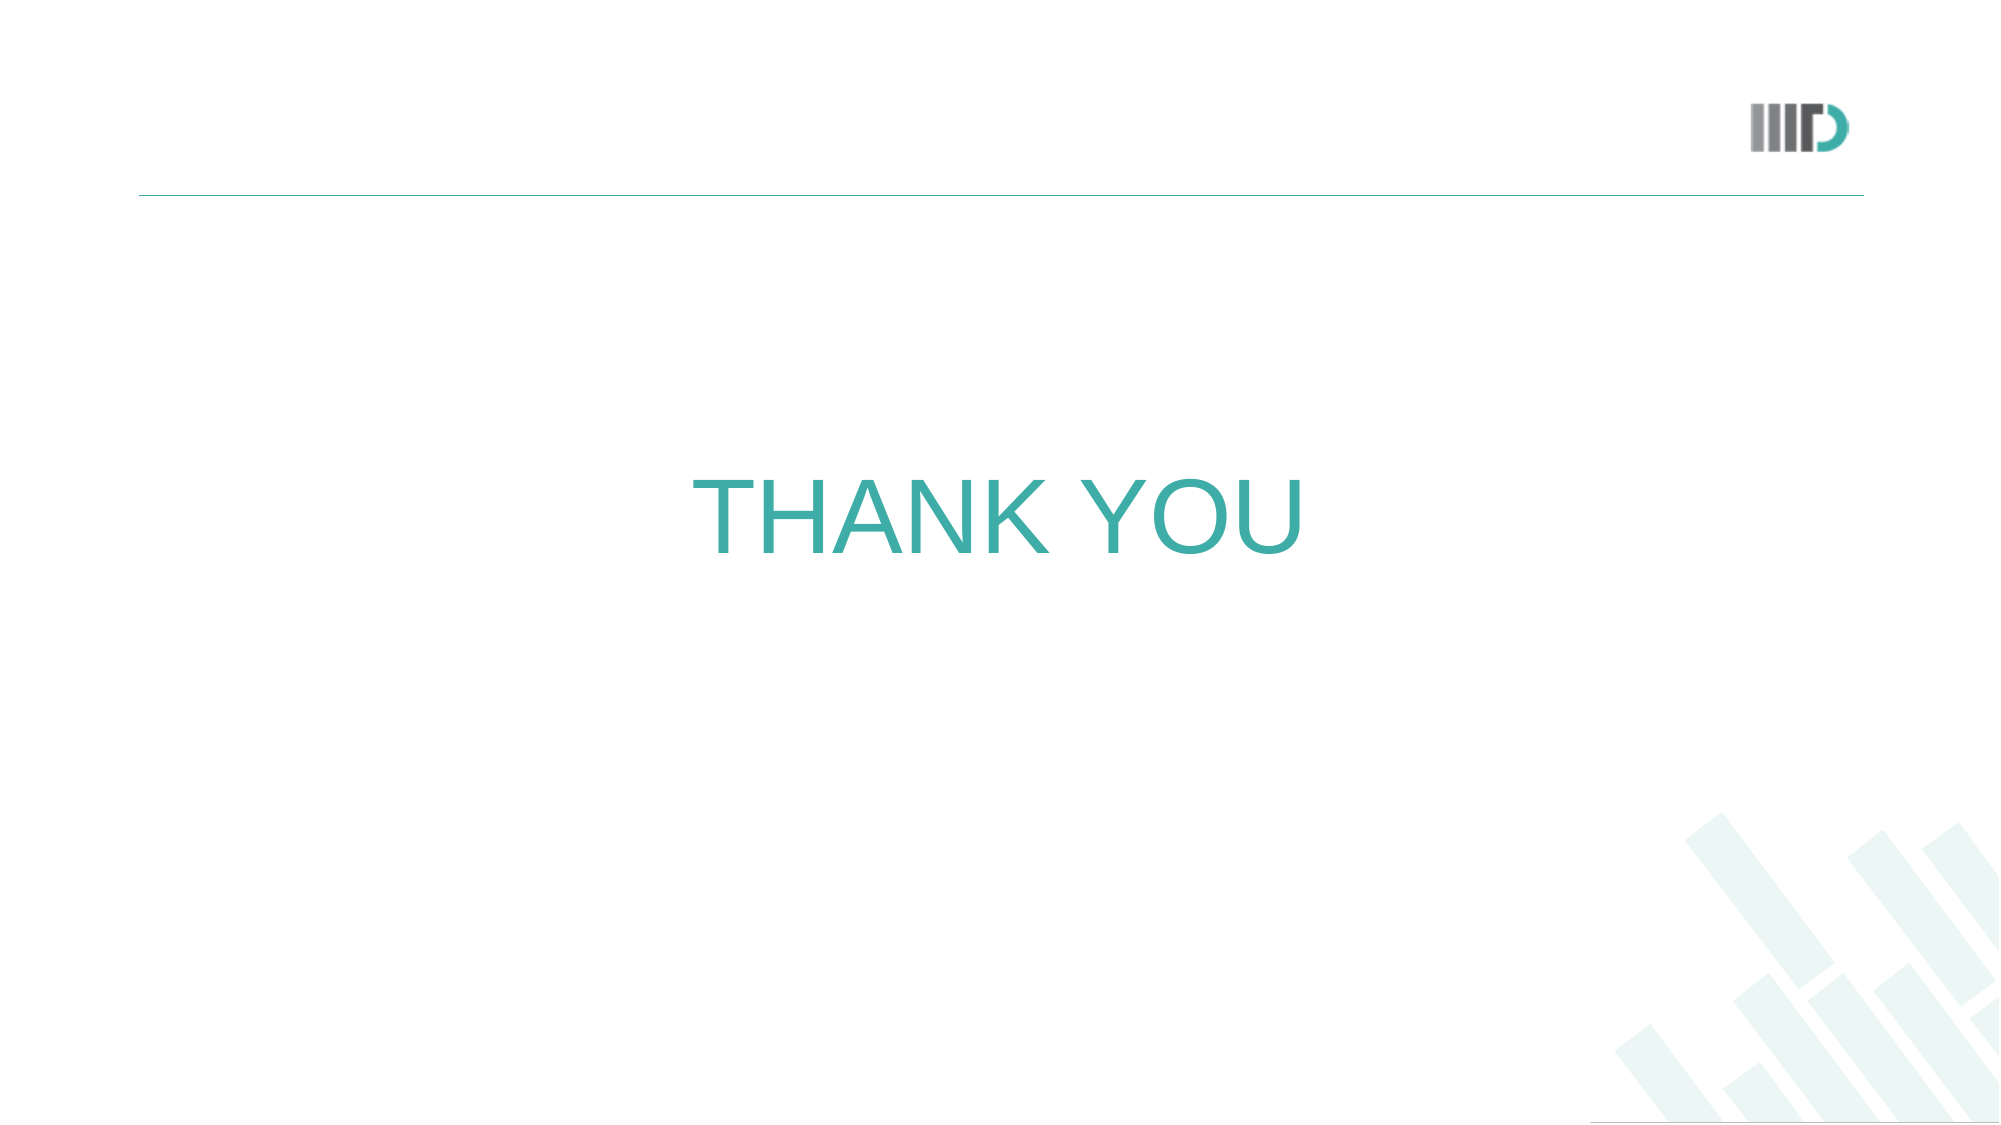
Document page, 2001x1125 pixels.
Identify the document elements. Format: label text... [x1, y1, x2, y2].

picture [1732, 91, 1864, 165]
picture [1590, 785, 2000, 1125]
text_box THANK YOU [670, 447, 1330, 592]
